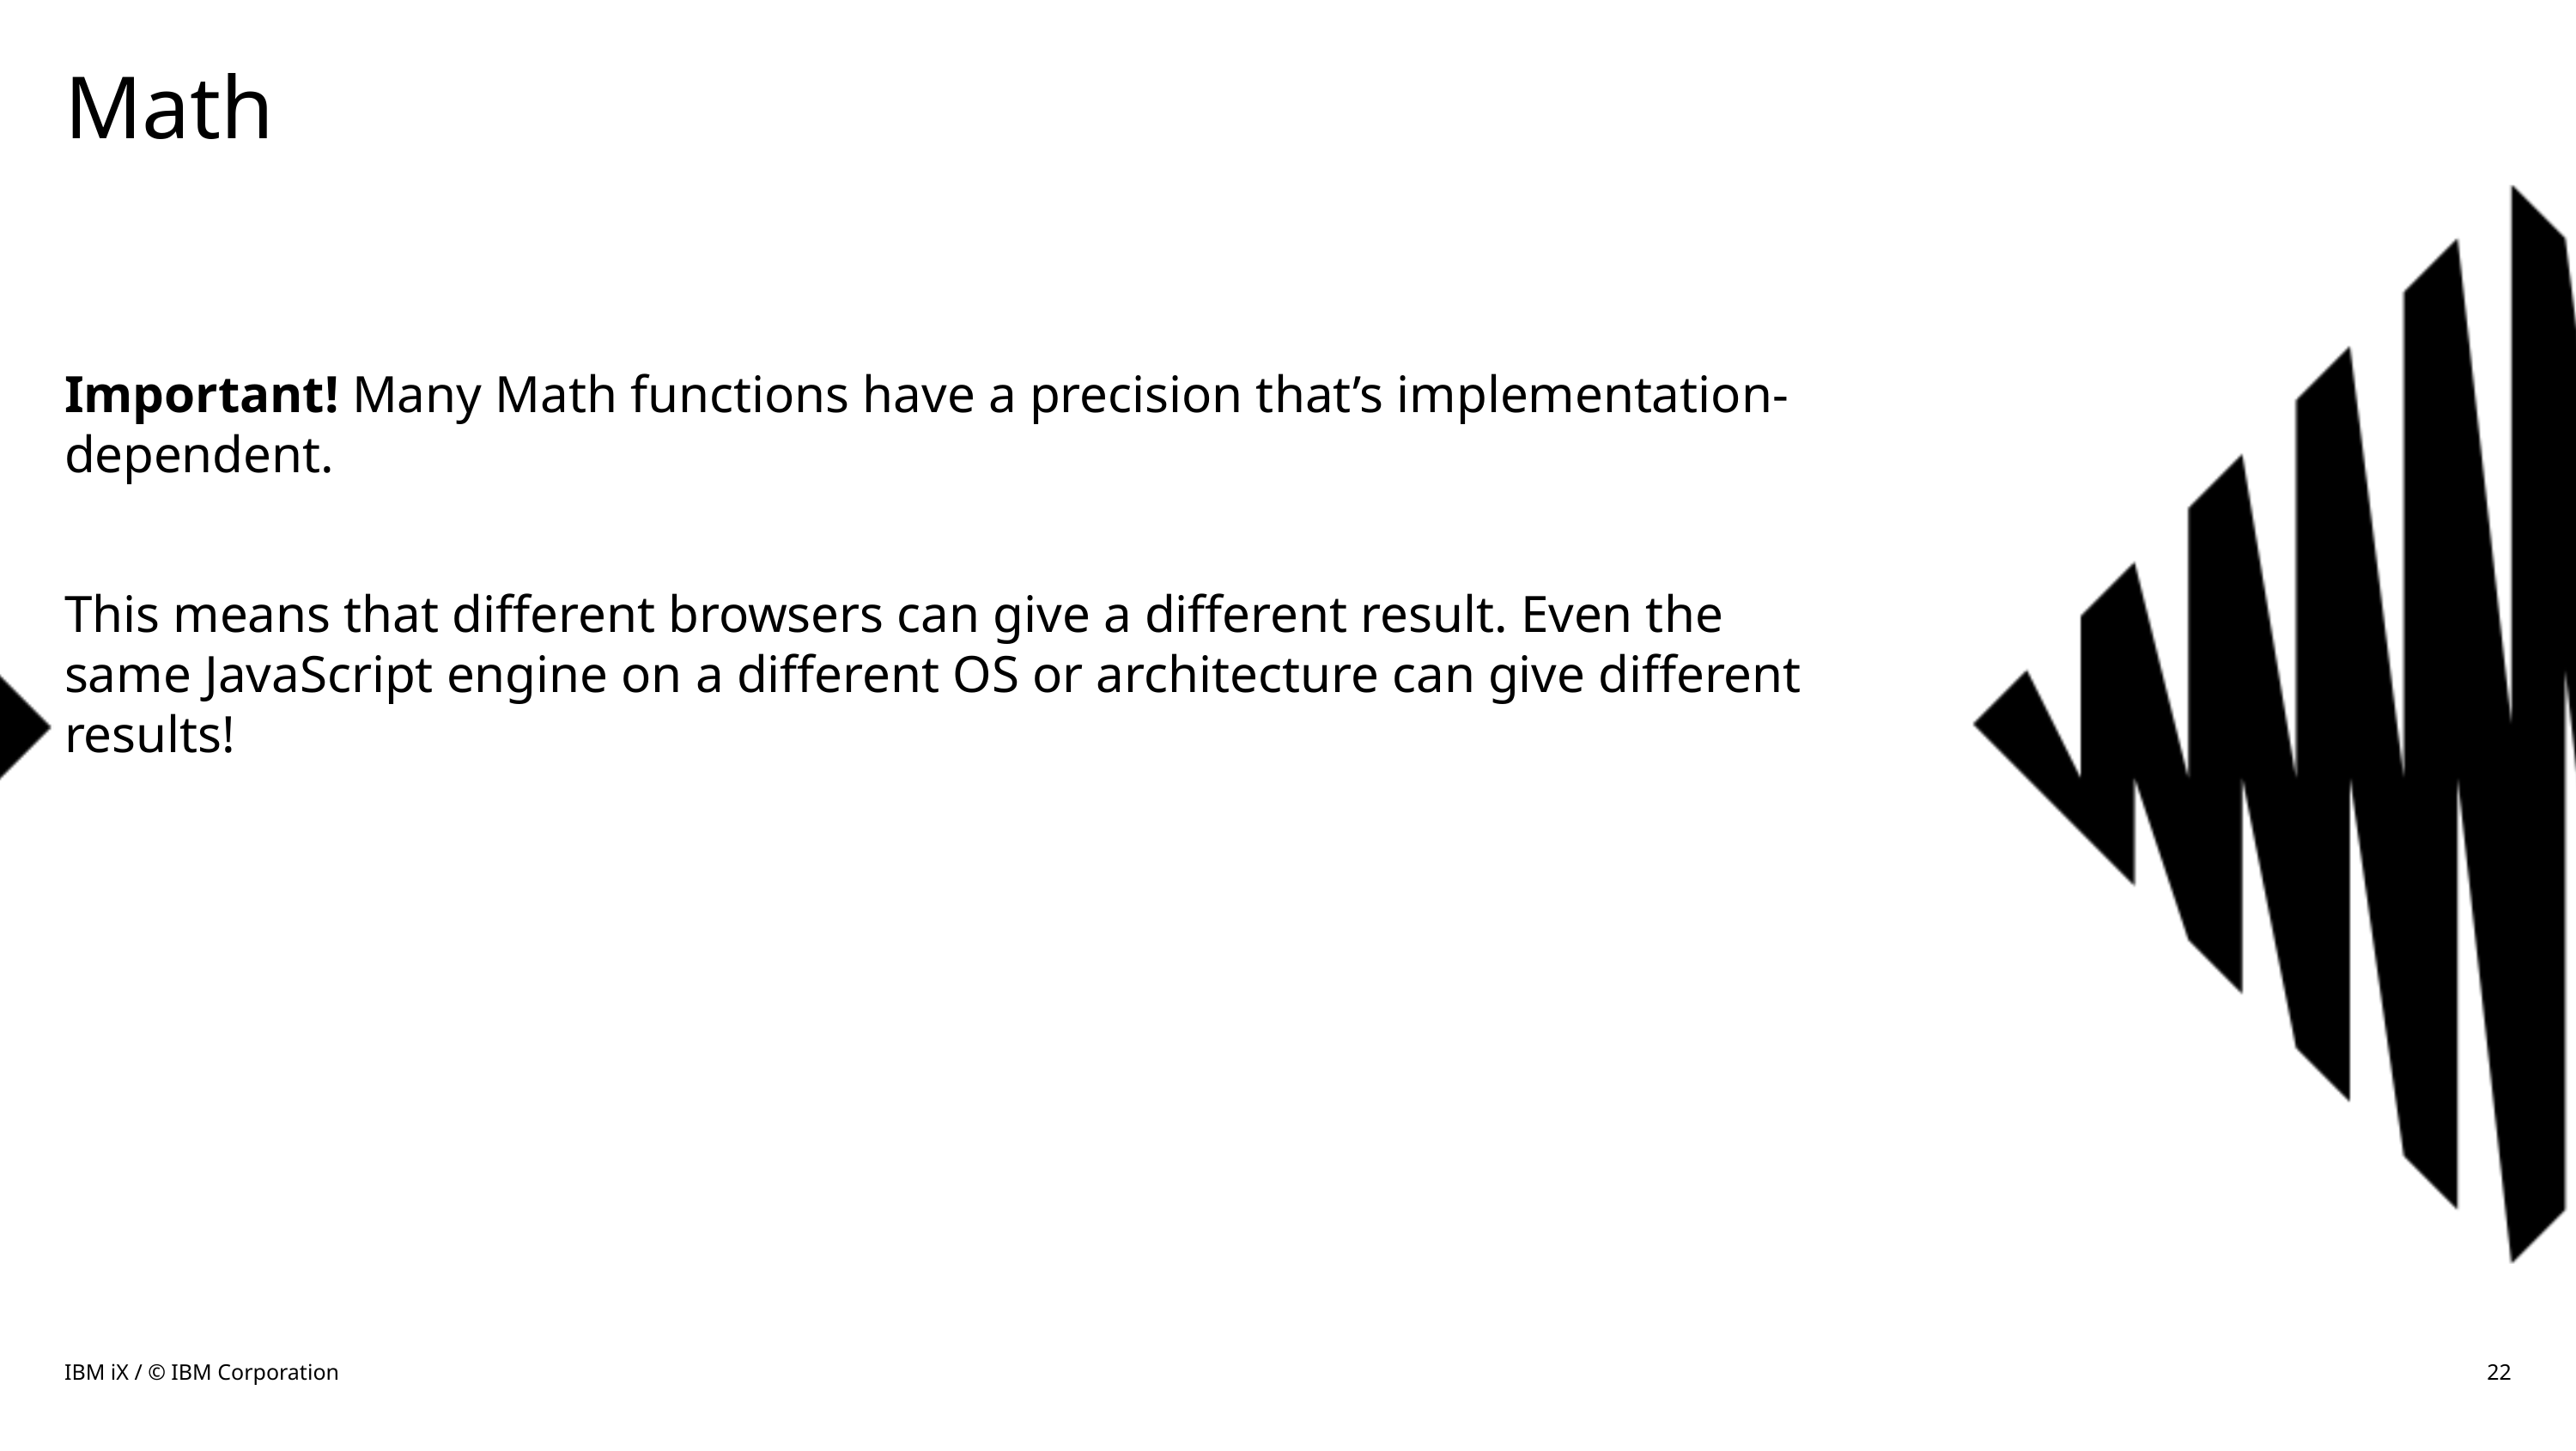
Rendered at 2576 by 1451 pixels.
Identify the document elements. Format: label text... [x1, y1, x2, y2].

title Math [64, 64, 1224, 299]
picture [1971, 184, 2576, 1265]
slide_number 22 [1996, 1350, 2512, 1397]
picture [0, 188, 54, 1268]
list Important! Many Math functions have a precision that’s implementation-dependent. This means that different browsers can give a different result. Even the same JavaScript engine on a different OS or architecture can give different results! [64, 362, 1844, 1324]
footer IBM iX / © IBM Corporation [64, 1350, 1224, 1397]
